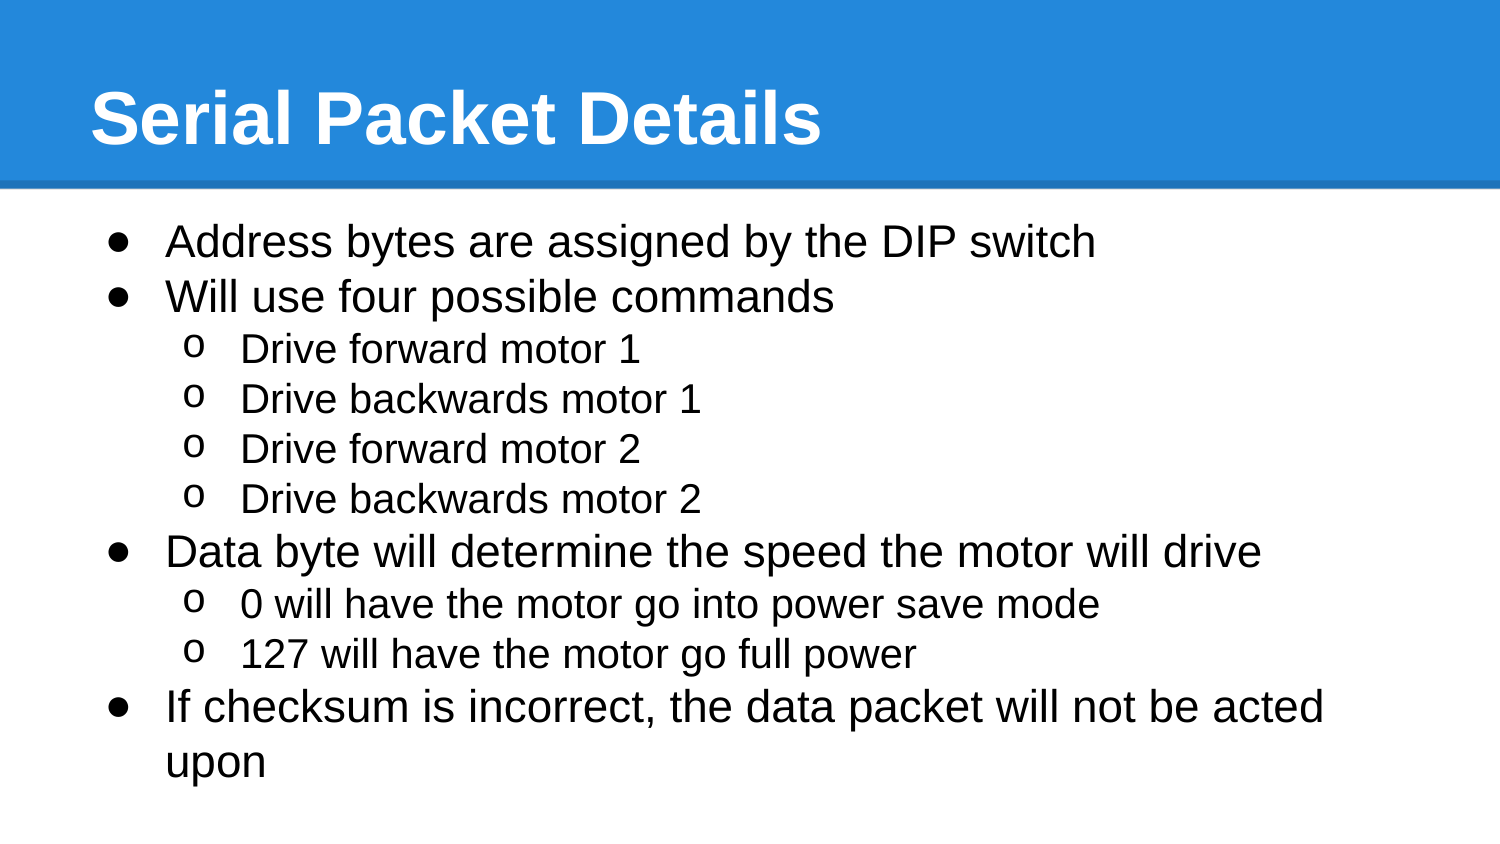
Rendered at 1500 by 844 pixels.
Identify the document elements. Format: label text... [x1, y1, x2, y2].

title Serial Packet Details [75, 33, 1425, 175]
list Address bytes are assigned by the DIP switch Will use four possible commands Drive forward motor 1 Drive backwards motor 1 Drive forward motor 2 Drive backwards motor 2 Data byte will determine the speed the motor will drive 0 will have the motor go into power save mode 127 will have the motor go full power If checksum is incorrect, the data packet will not be acted upon [75, 196, 1425, 808]
